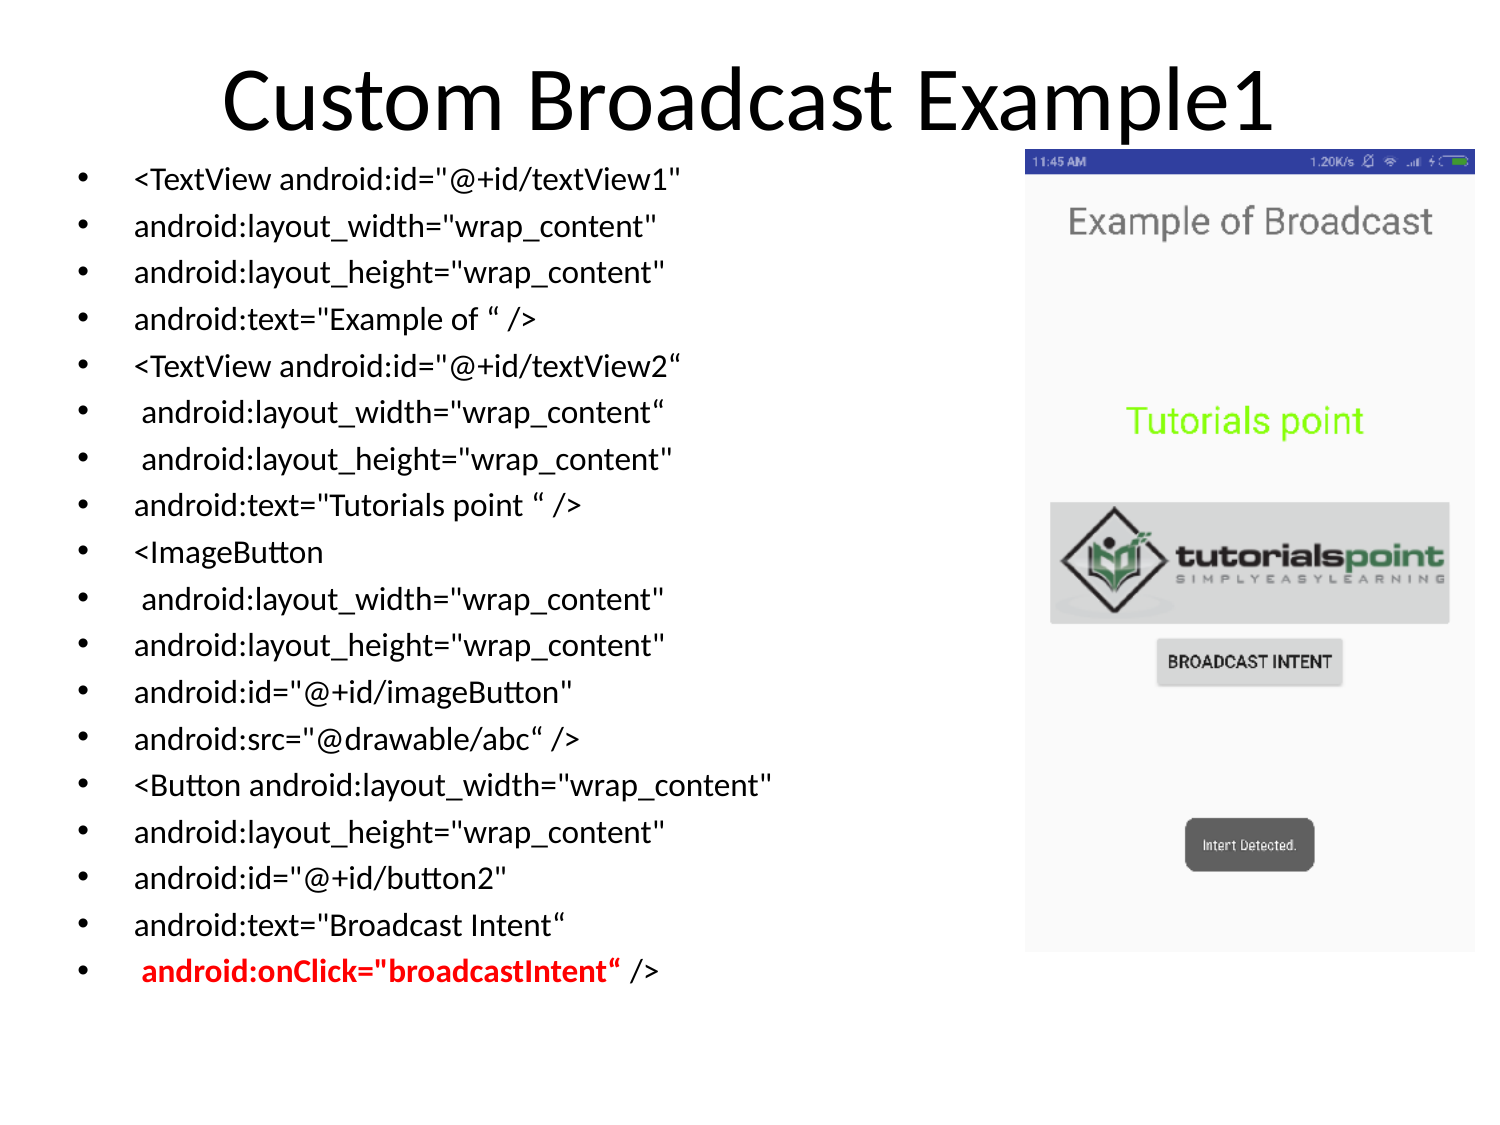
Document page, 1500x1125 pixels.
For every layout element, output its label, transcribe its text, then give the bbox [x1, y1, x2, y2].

title Custom Broadcast Example1 [75, 0, 1425, 149]
list <TextView android:id="@+id/textView1" android:layout_width="wrap_content" android:layout_height="wrap_content" android:text="Example of “ /> <TextView android:id="@+id/textView2“ android:layout_width="wrap_content“ android:layout_height="wrap_content" android:text="Tutorials point “ /> <ImageButton android:layout_width="wrap_content" android:layout_height="wrap_content" android:id="@+id/imageButton" android:src="@drawable/abc“ /> <Button android:layout_width="wrap_content" android:layout_height="wrap_content" android:id="@+id/button2" android:text="Broadcast Intent“ android:onClick="broadcastIntent“ /> [62, 149, 1413, 1105]
picture [1024, 149, 1476, 952]
